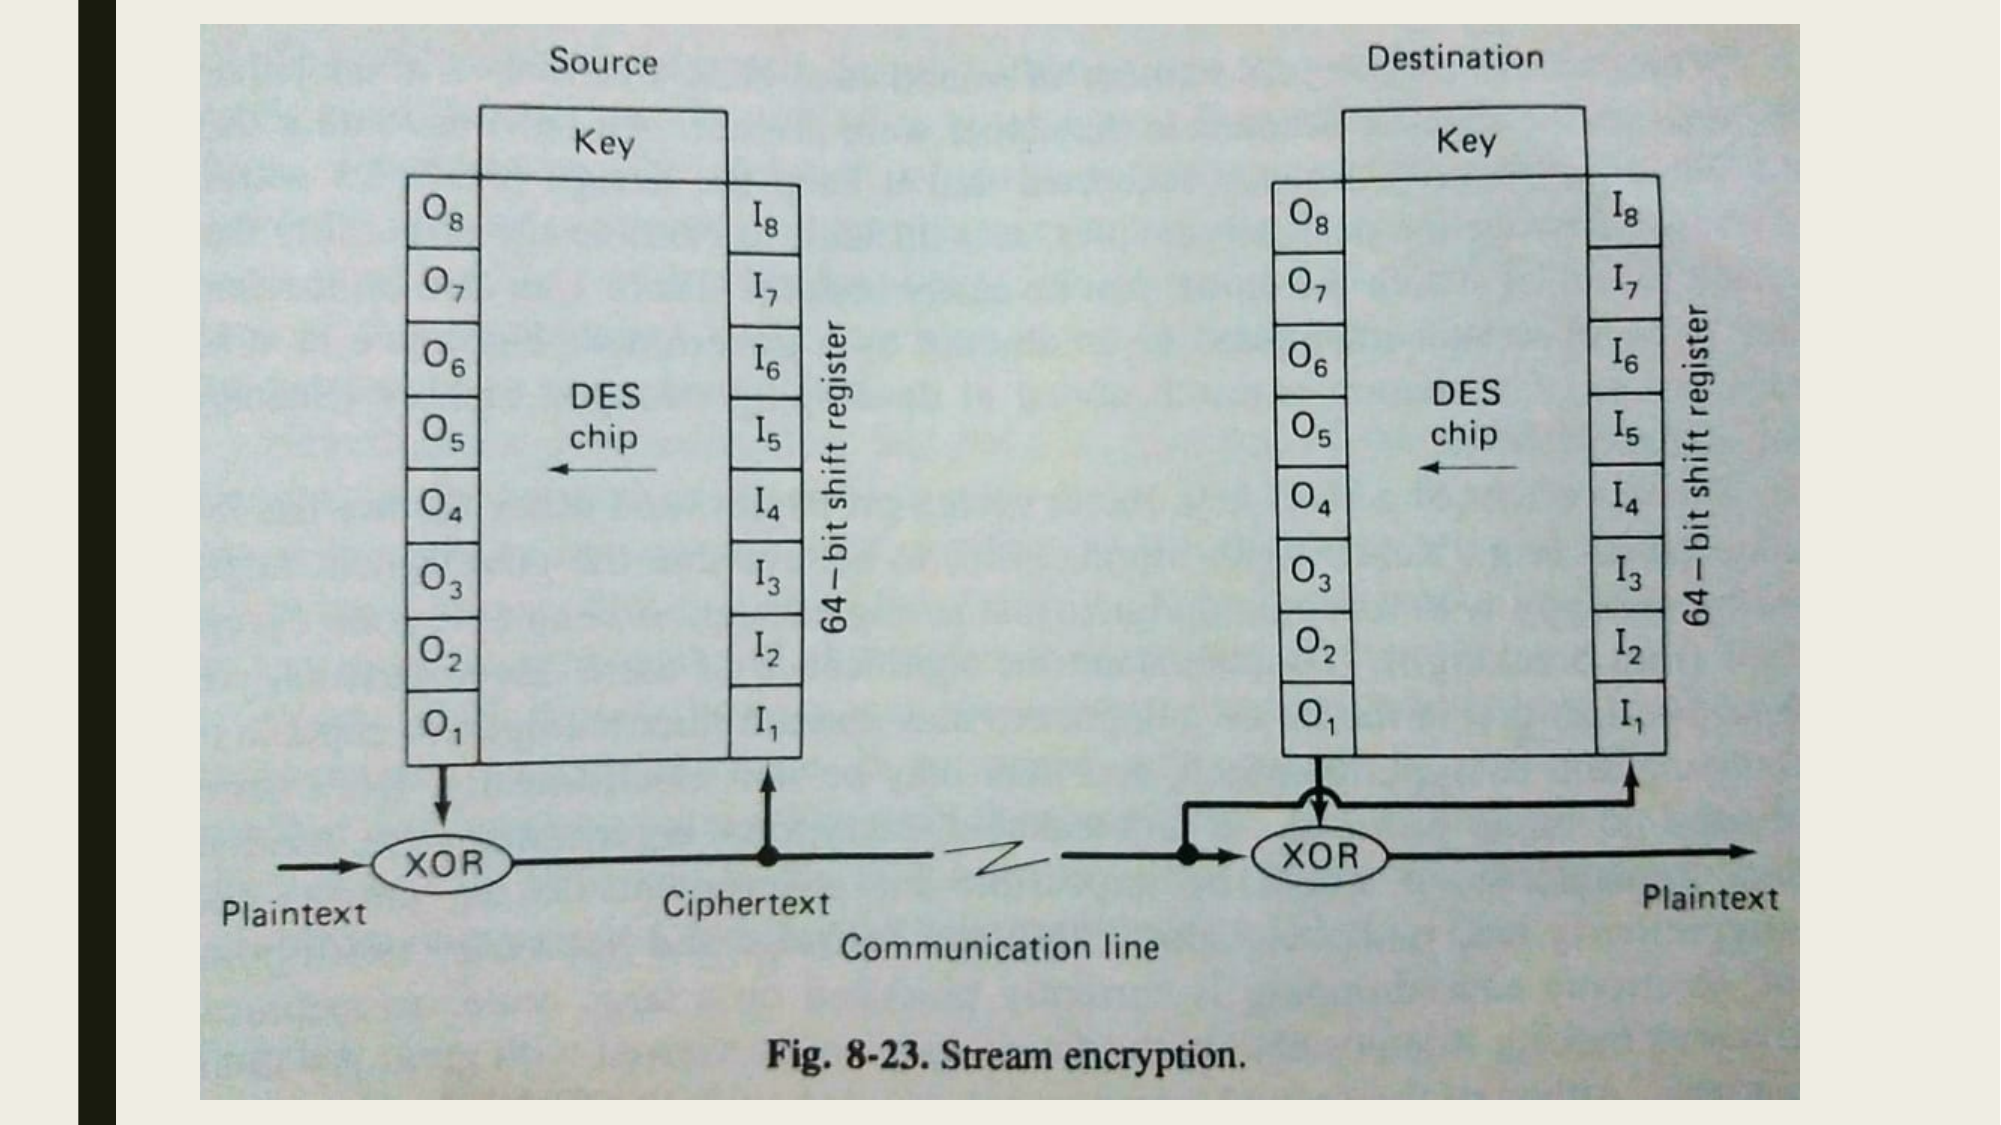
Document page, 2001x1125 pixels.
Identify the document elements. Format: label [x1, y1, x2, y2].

picture [200, 24, 1800, 1100]
